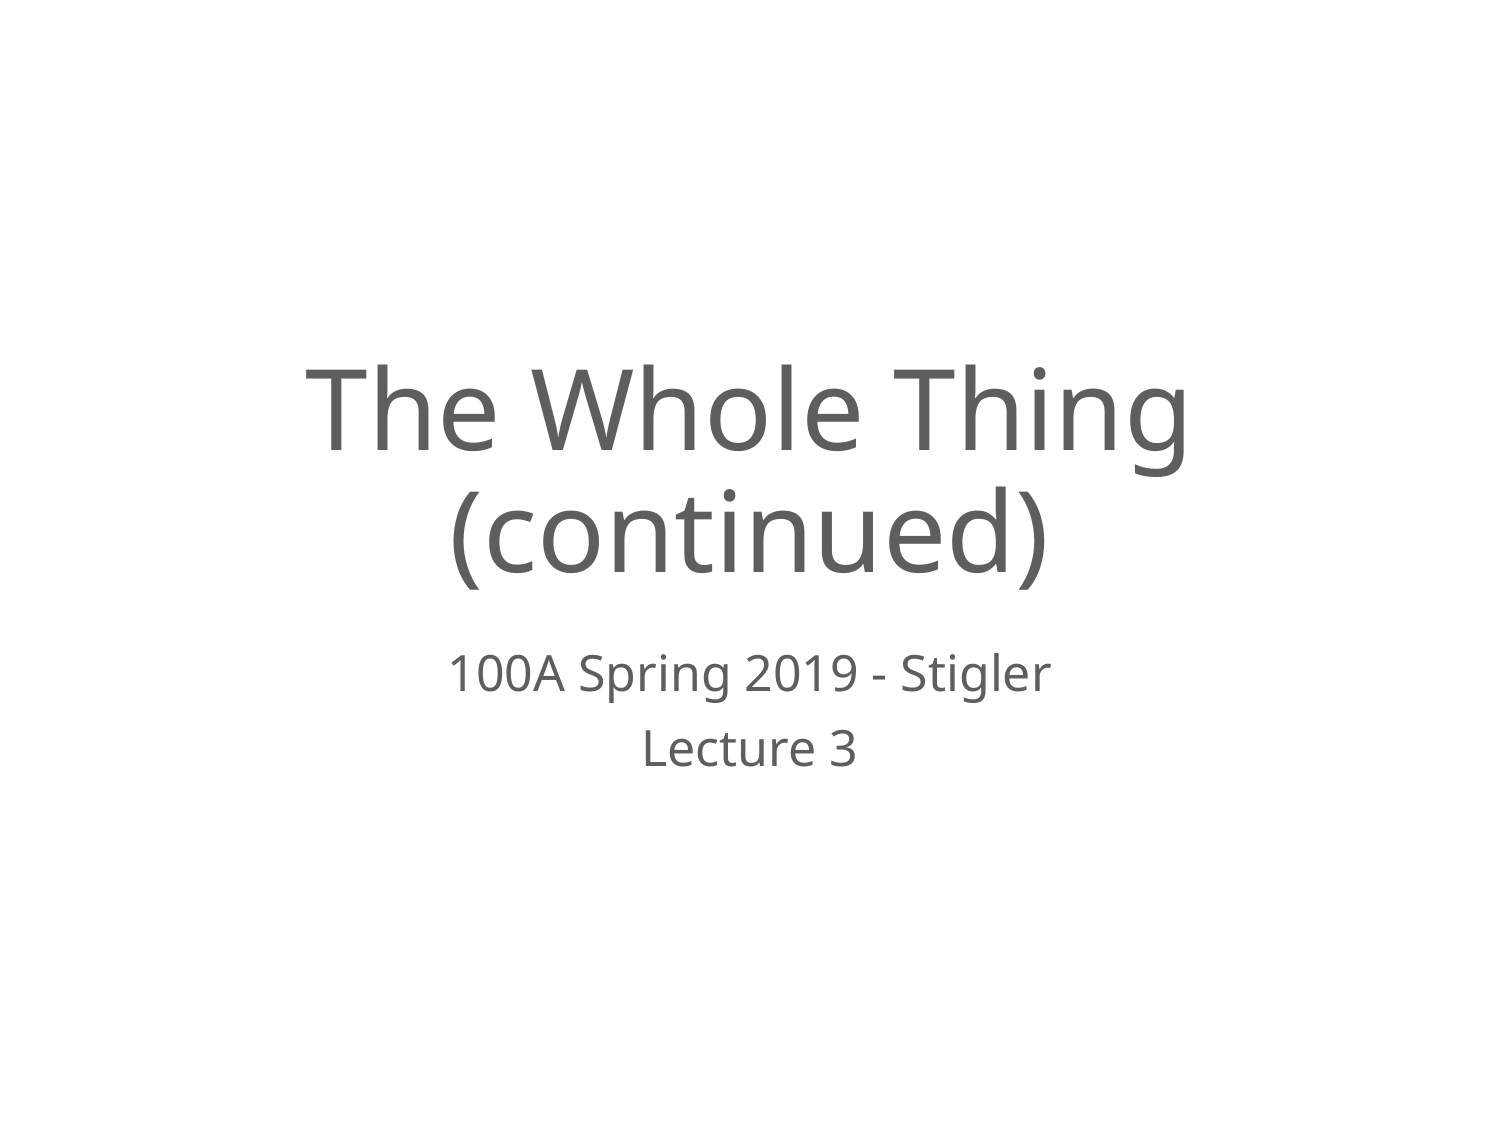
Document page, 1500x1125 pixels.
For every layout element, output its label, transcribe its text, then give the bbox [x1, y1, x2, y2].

title The Whole Thing (continued) [112, 212, 1388, 604]
subtitle 100A Spring 2019 - Stigler Lecture 3 [187, 640, 1313, 913]
